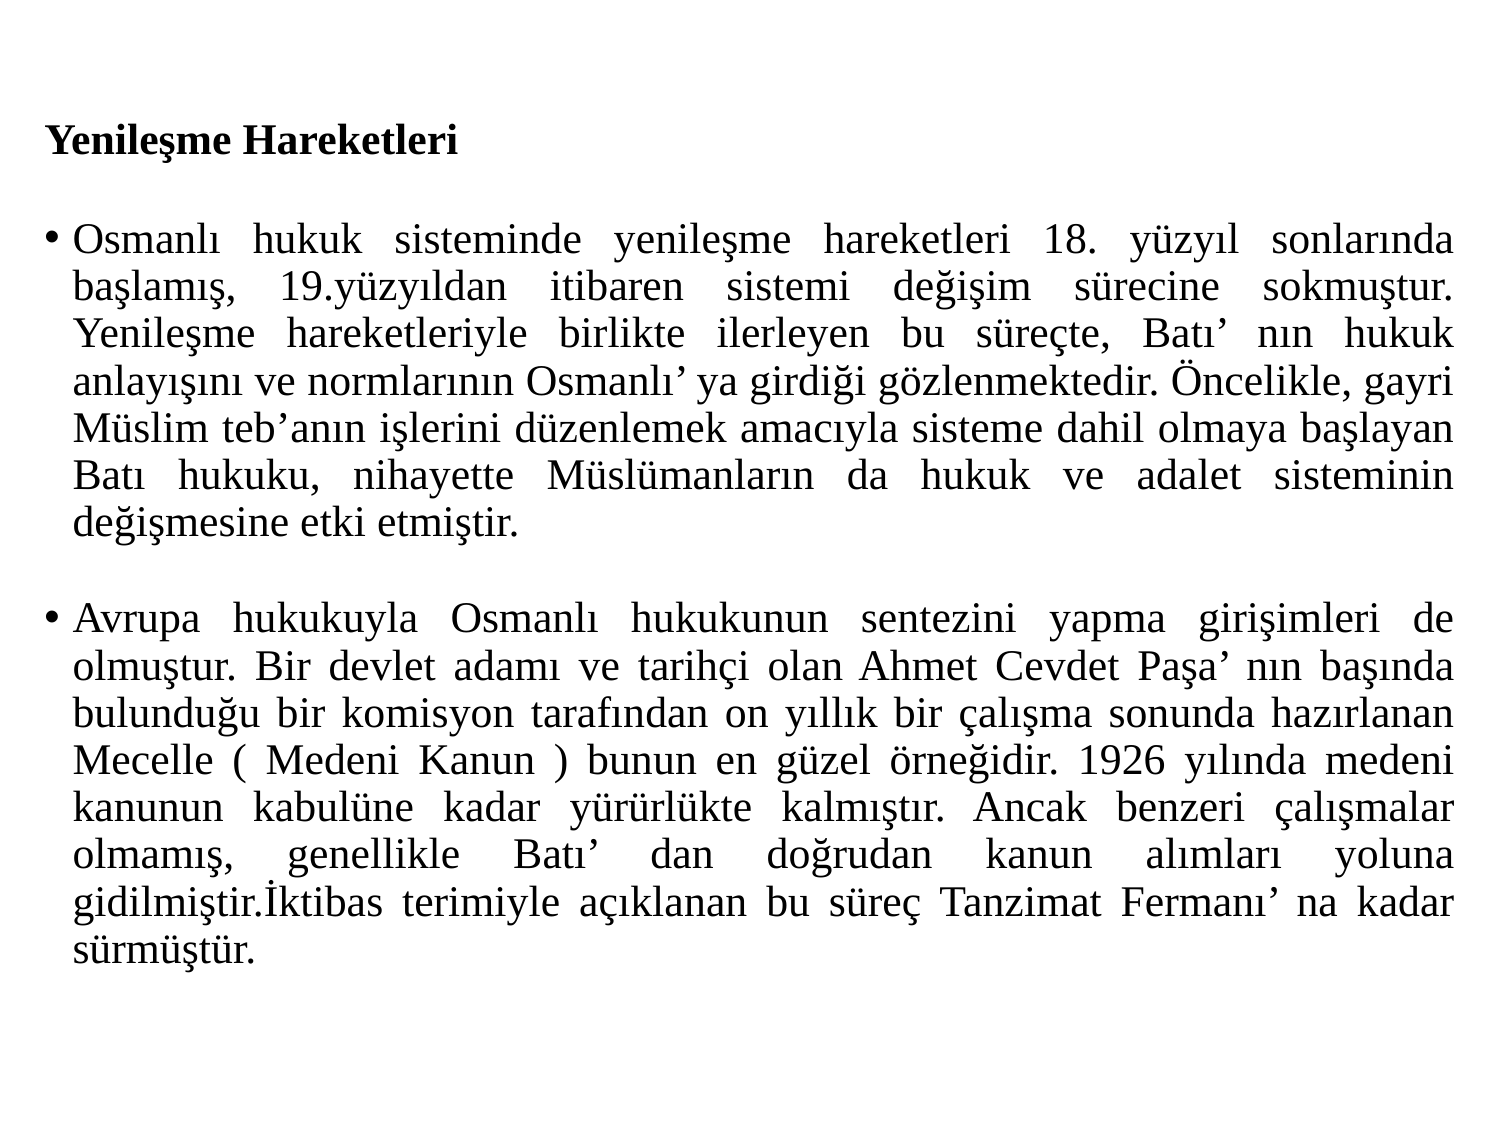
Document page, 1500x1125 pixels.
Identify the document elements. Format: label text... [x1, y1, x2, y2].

list Osmanlı hukuk sisteminde yenileşme hareketleri 18. yüzyıl sonlarında başlamış, 19.yüzyıldan itibaren sistemi değişim sürecine sokmuştur. Yenileşme hareketleriyle birlikte ilerleyen bu süreçte, Batı’ nın hukuk anlayışını ve normlarının Osmanlı’ ya girdiği gözlenmektedir. Öncelikle, gayri Müslim teb’anın işlerini düzenlemek amacıyla sisteme dahil olmaya başlayan Batı hukuku, nihayette Müslümanların da hukuk ve adalet sisteminin değişmesine etki etmiştir. Avrupa hukukuyla Osmanlı hukukunun sentezini yapma girişimleri de olmuştur. Bir devlet adamı ve tarihçi olan Ahmet Cevdet Paşa’ nın başında bulunduğu bir komisyon tarafından on yıllık bir çalışma sonunda hazırlanan Mecelle ( Medeni Kanun ) bunun en güzel örneğidir. 1926 yılında medeni kanunun kabulüne kadar yürürlükte kalmıştır. Ancak benzeri çalışmalar olmamış, genellikle Batı’ dan doğrudan kanun alımları yoluna gidilmiştir.İktibas terimiyle açıklanan bu süreç Tanzimat Fermanı’ na kadar sürmüştür. [29, 200, 1471, 1035]
title Yenileşme Hareketleri [29, 101, 1428, 196]
